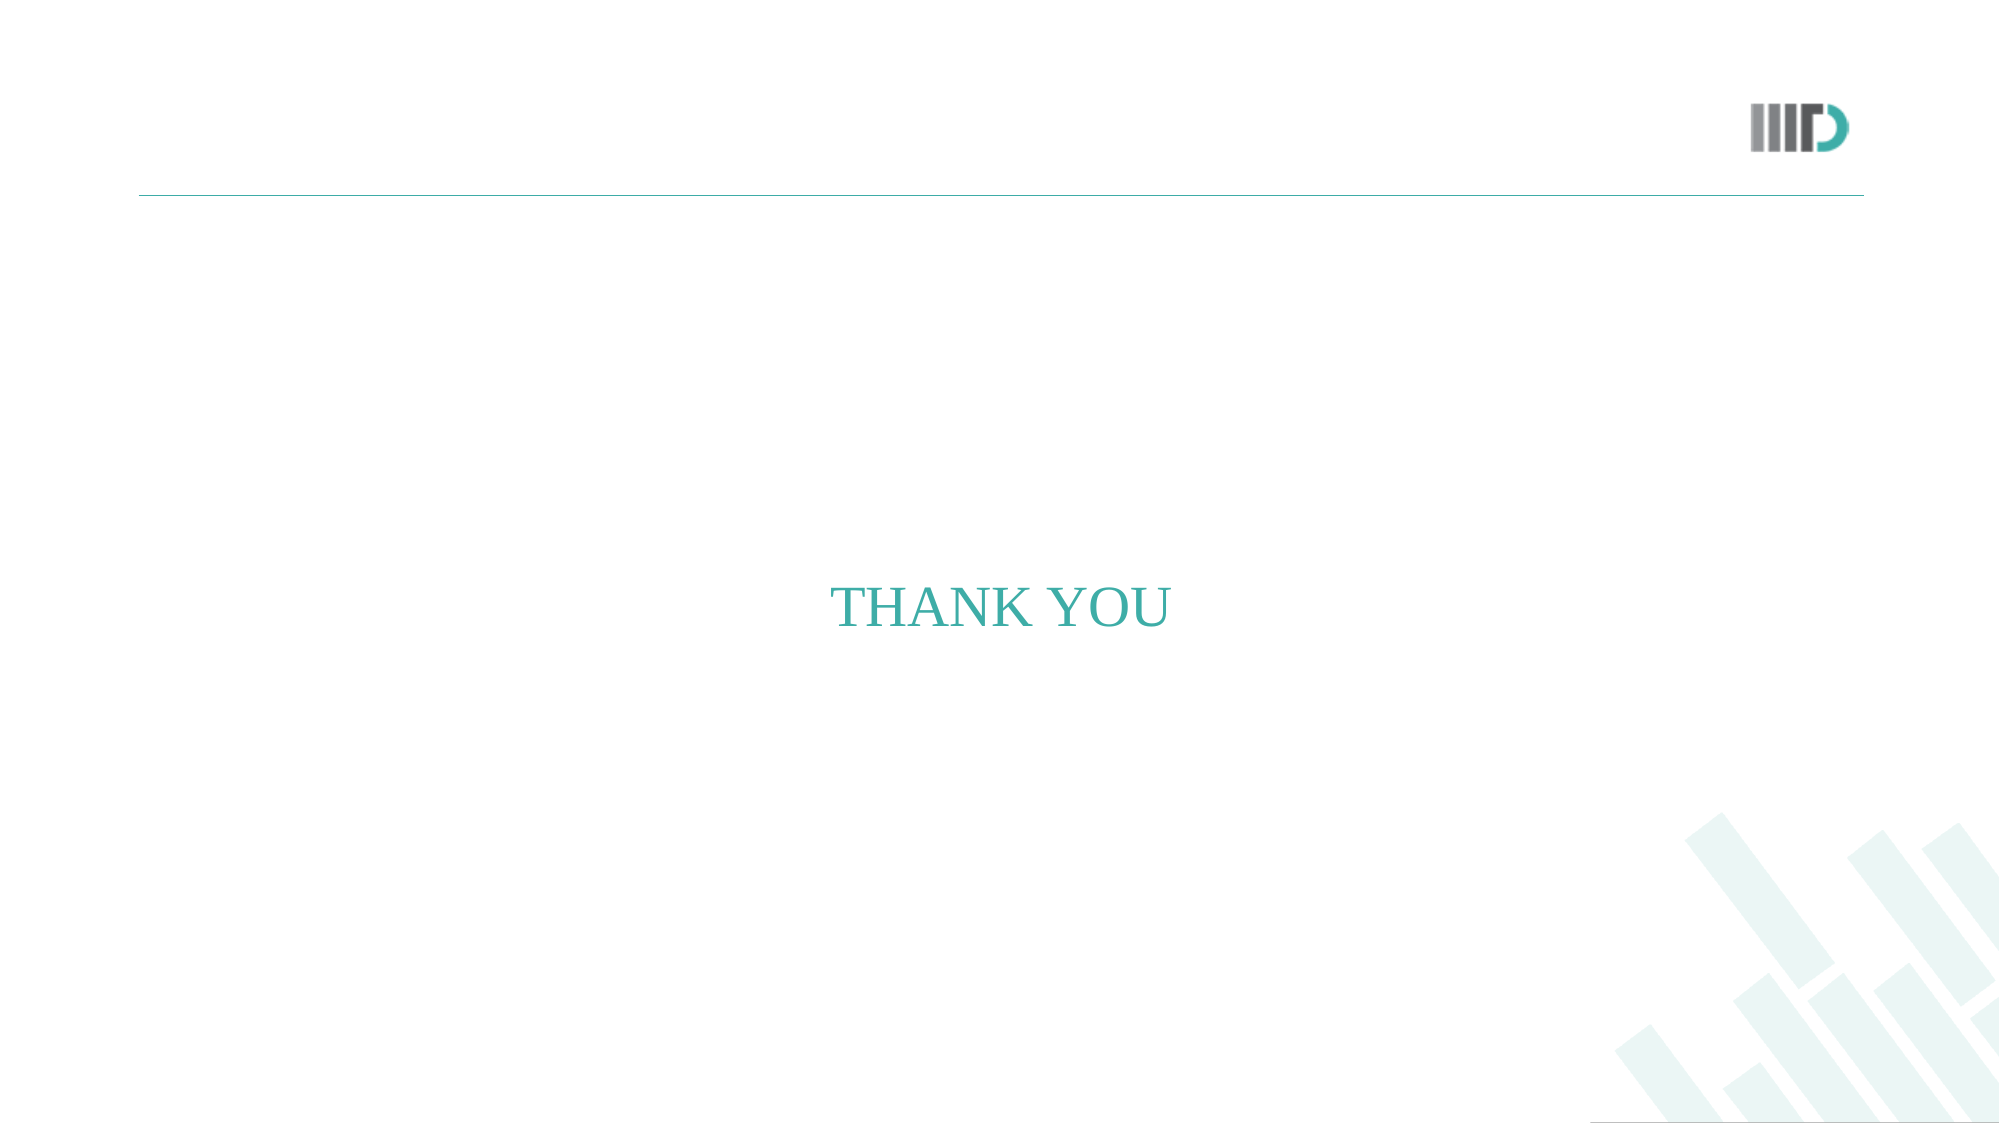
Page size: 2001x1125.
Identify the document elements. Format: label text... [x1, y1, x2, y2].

picture [1590, 785, 2000, 1125]
picture [1732, 91, 1864, 165]
list THANK YOU [138, 226, 1864, 1014]
